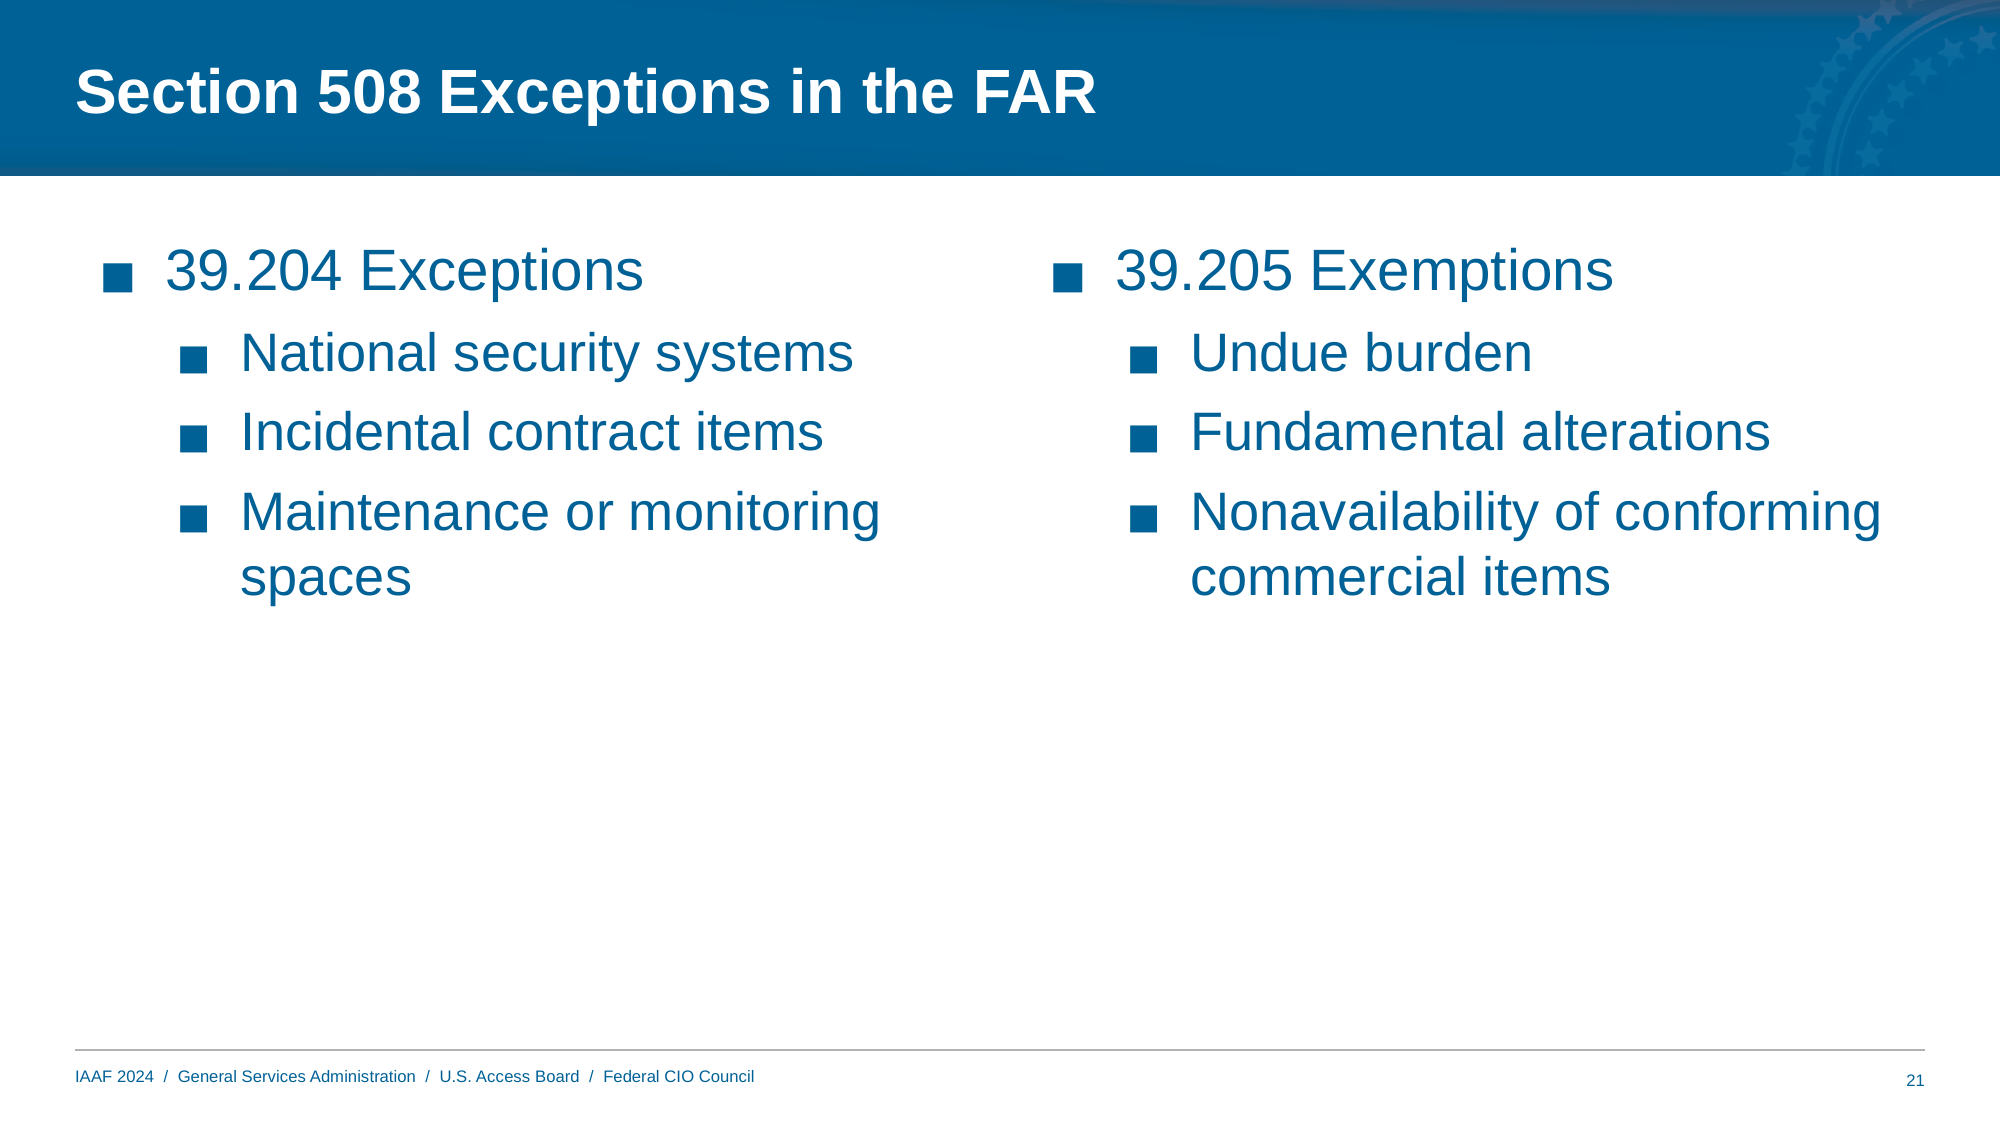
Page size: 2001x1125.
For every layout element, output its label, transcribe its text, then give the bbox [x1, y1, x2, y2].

slide_number 21 [1880, 1065, 1925, 1095]
list 39.205 Exemptions Undue burden Fundamental alterations Nonavailability of conforming commercial items [1025, 224, 1925, 1038]
title Section 508 Exceptions in the FAR [75, 52, 1800, 128]
picture [0, 168, 666, 176]
list 39.204 Exceptions National security systems Incidental contract items Maintenance or monitoring spaces [75, 224, 975, 1035]
picture [0, 0, 2000, 176]
